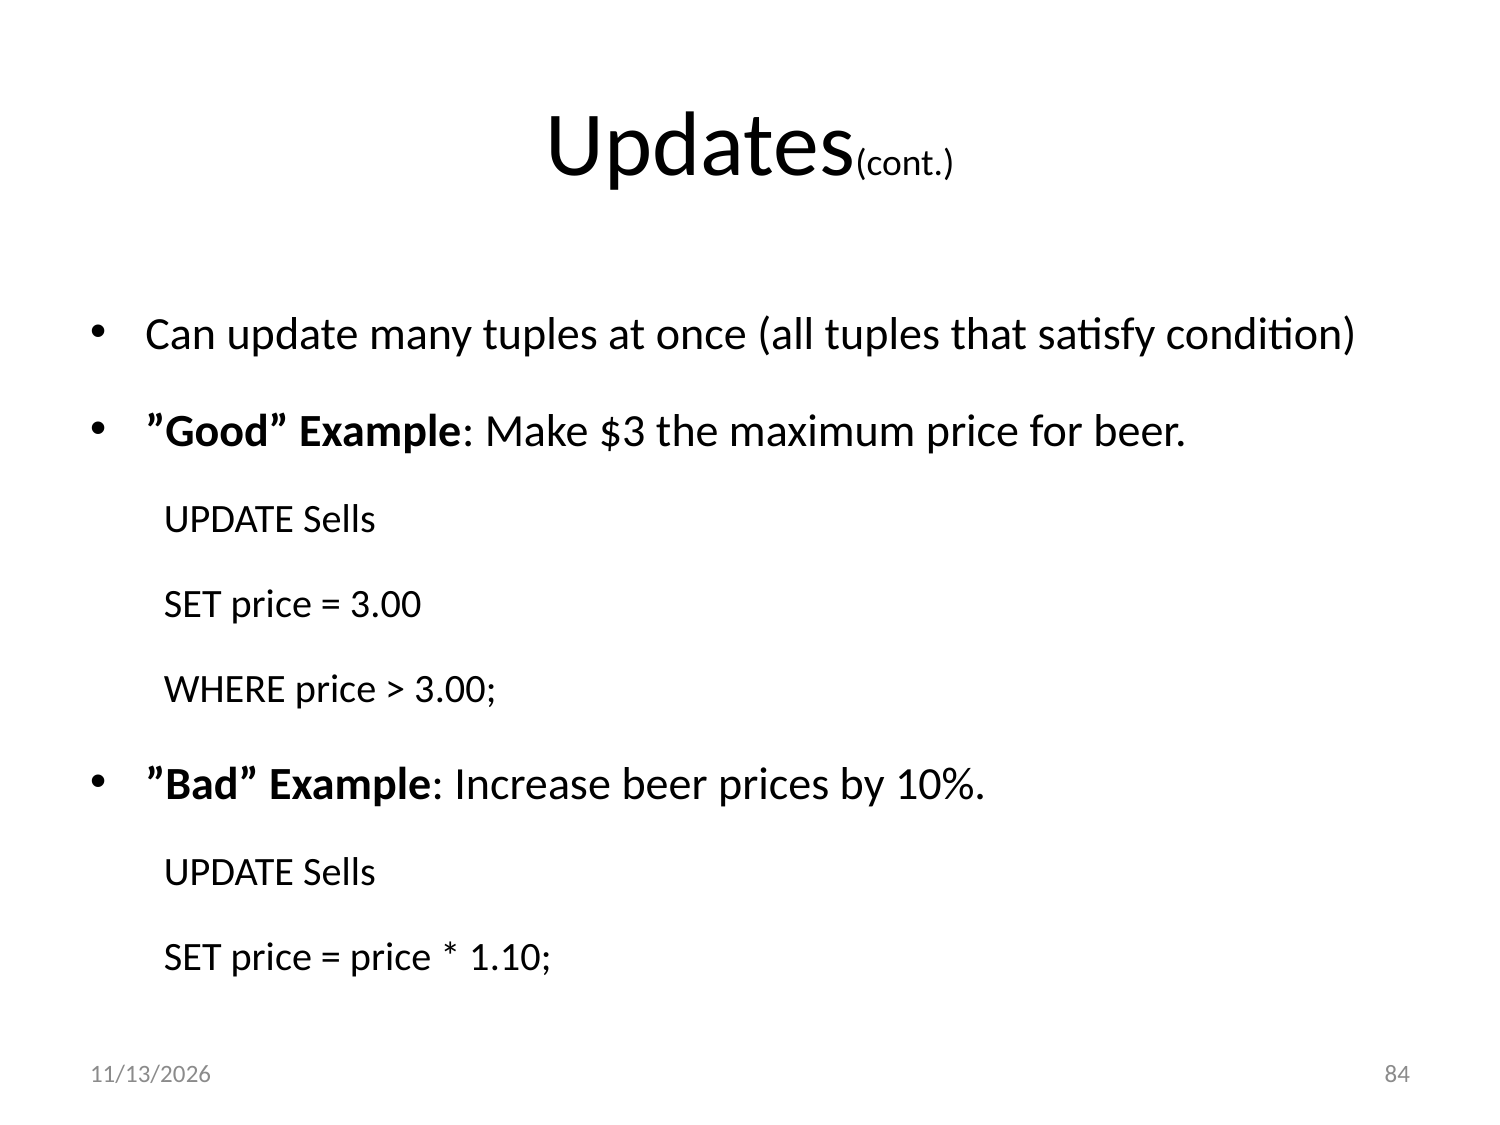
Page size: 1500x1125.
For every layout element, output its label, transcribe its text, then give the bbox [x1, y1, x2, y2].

slide_number 84 [1074, 1042, 1425, 1103]
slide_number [75, 1042, 425, 1103]
title Updates(cont.) [75, 45, 1425, 233]
list Can update many tuples at once (all tuples that satisfy condition) ”Good” Example: Make $3 the maximum price for beer. UPDATE Sells SET price = 3.00 WHERE price > 3.00; ”Bad” Example: Increase beer prices by 10%. UPDATE Sells SET price = price * 1.10; [75, 262, 1425, 1005]
